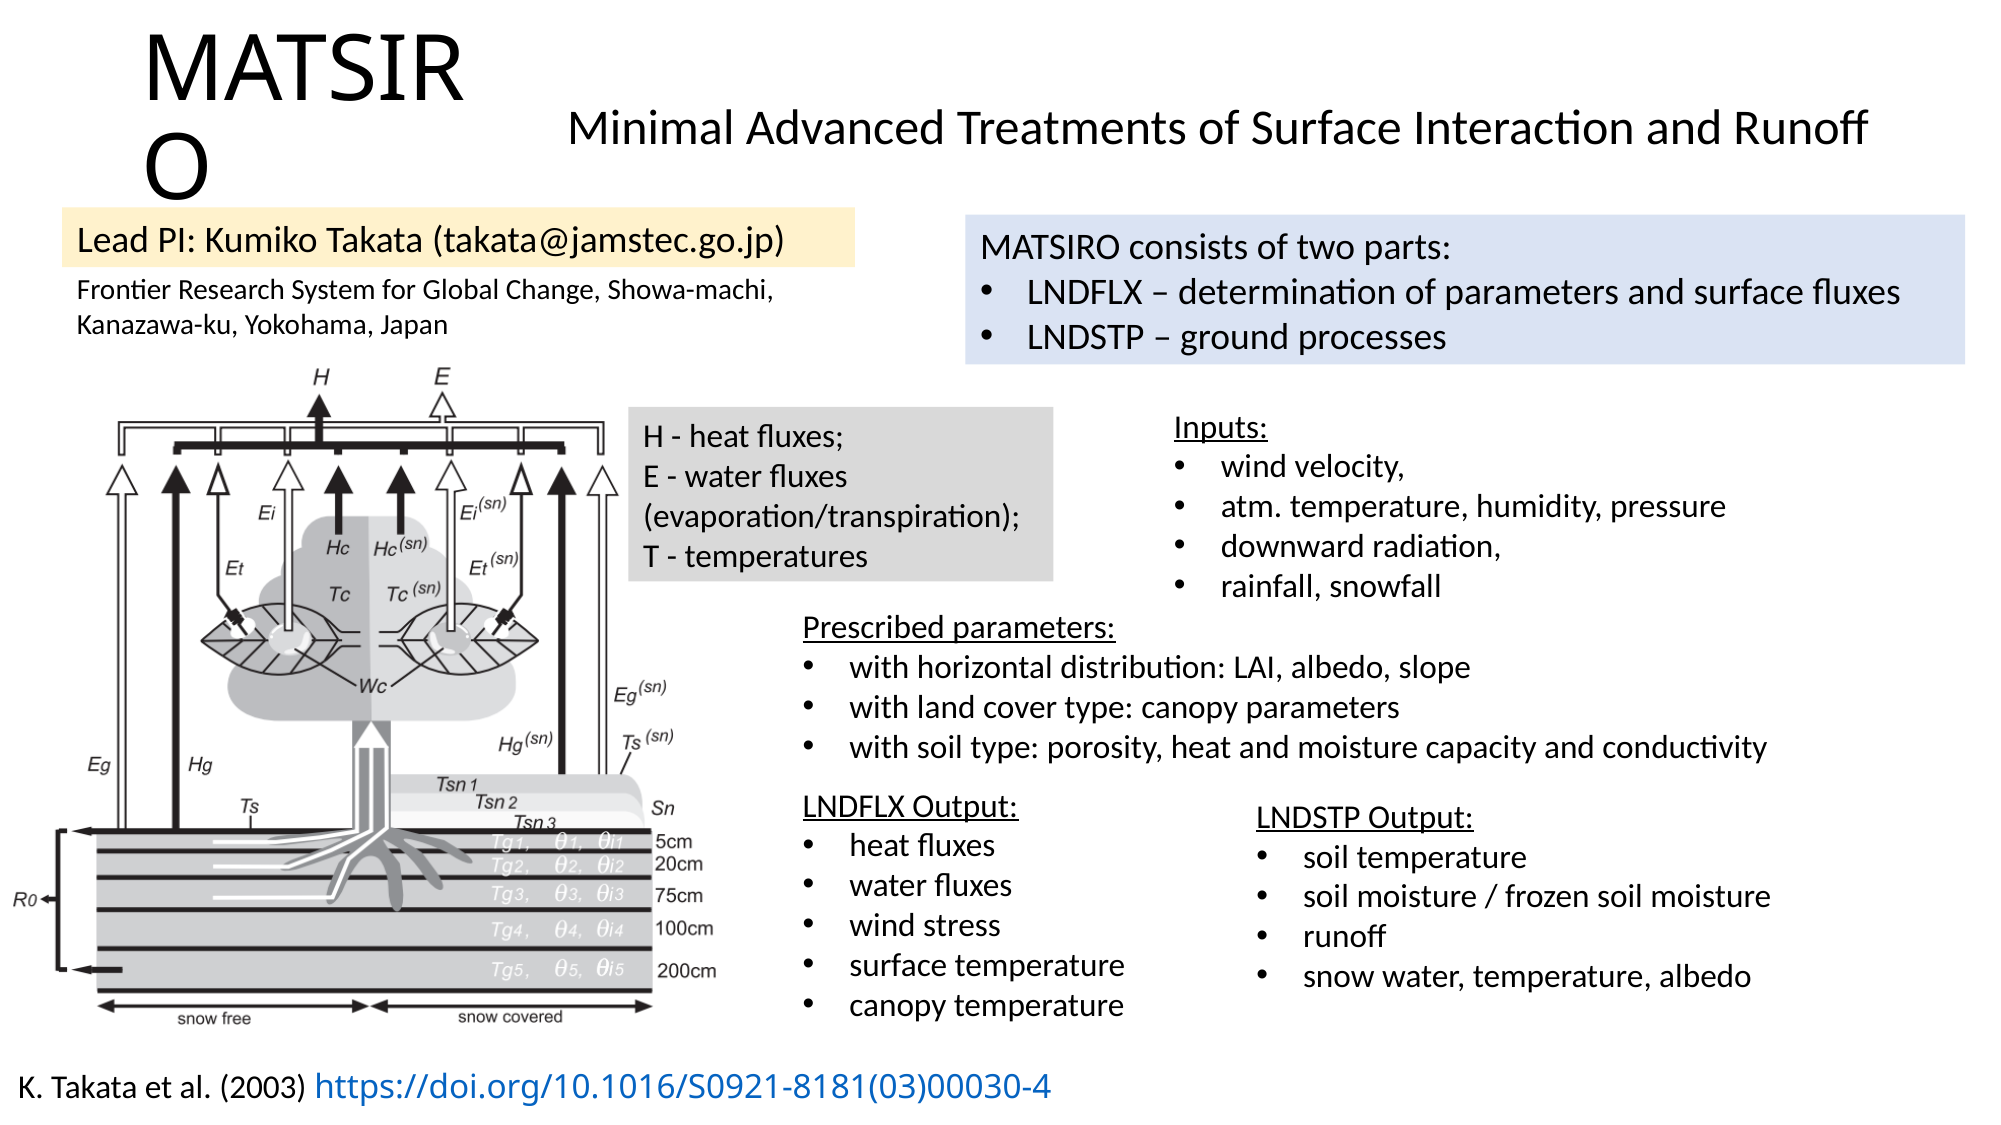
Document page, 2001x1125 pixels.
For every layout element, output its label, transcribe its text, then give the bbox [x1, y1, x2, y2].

text_box LNDSTP Output: soil temperature soil moisture / frozen soil moisture runoff snow water, temperature, albedo [1241, 812, 1828, 1002]
text_box Prescribed parameters: with horizontal distribution: LAI, albedo, slope with land cover type: canopy parameters with soil type: porosity, heat and moisture capacity and conductivity [787, 597, 1909, 812]
text_box Frontier Research System for Global Change, Showa-machi, Kanazawa-ku, Yokohama, Japan [62, 263, 876, 348]
text_box Inputs: wind velocity, atm. temperature, humidity, pressure downward radiation, rainfall, snowfall [1159, 397, 1783, 597]
text_box Minimal Advanced Treatments of Surface Interaction and Runoff [552, 87, 1909, 163]
text_box MATSIRO consists of two parts: LNDFLX – determination of parameters and surface fluxes LNDSTP – ground processes [965, 214, 1966, 365]
title MATSIRO [126, 11, 553, 207]
text_box LNDFLX Output: heat fluxes water fluxes wind stress surface temperature canopy temperature [787, 812, 1148, 1031]
text_box H - heat fluxes; E - water fluxes (evaporation/transpiration); T - temperatures [744, 406, 1054, 582]
text_box Lead PI: Kumiko Takata (takata@jamstec.go.jp) [62, 207, 855, 263]
picture [0, 349, 744, 1034]
text_box K. Takata et al. (2003) https://doi.org/10.1016/S0921-8181(03)00030-4 [3, 1057, 1124, 1118]
